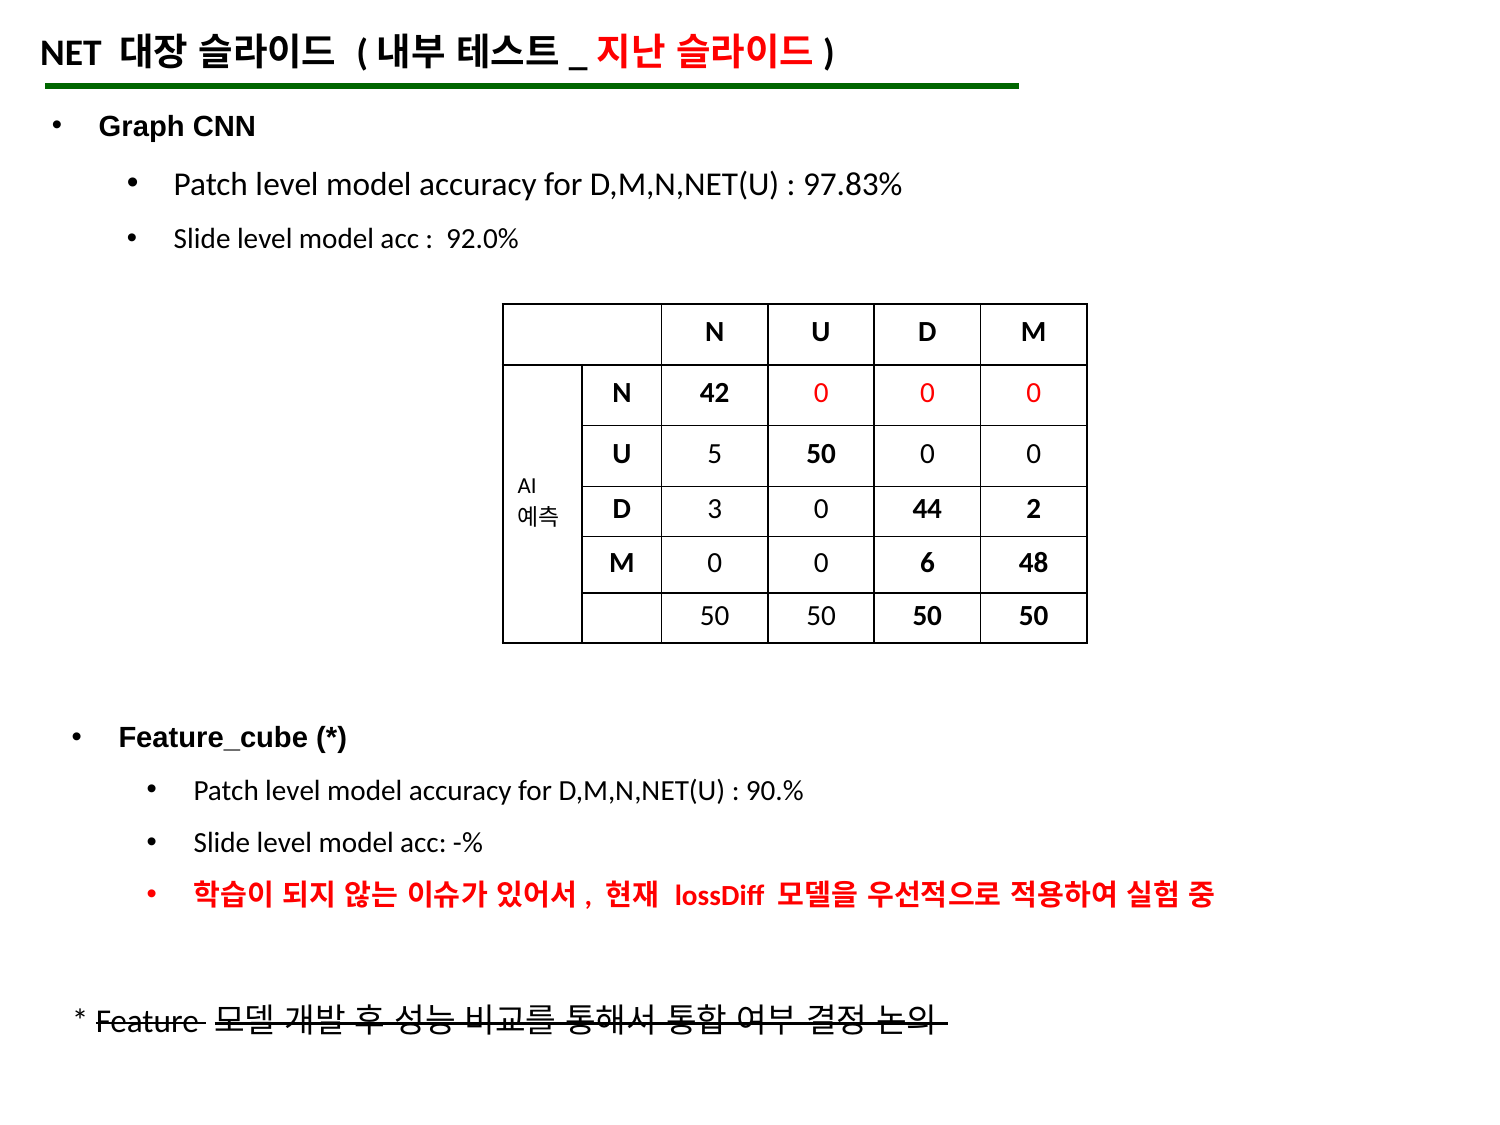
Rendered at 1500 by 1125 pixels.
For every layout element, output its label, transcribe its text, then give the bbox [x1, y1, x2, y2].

table_cell 50 [662, 594, 767, 642]
table_cell 50 [769, 426, 873, 486]
text_box Feature_cube (*) Patch level model accuracy for D,M,N,NET(U) : 90.% Slide level model acc: -% 학습이 되지 않는 이슈가 있어서, 현재 lossDiff 모델을 우선적으로 적용하여 실험 중 [56, 693, 1484, 919]
table_cell 5 [662, 426, 767, 486]
table_cell 3 [662, 487, 767, 536]
table_cell M [583, 537, 661, 592]
text_box Graph CNN Patch level model accuracy for D,M,N,NET(U) : 97.83% Slide level model acc : 92.0% [37, 82, 1464, 315]
table_header M [981, 305, 1086, 364]
table_cell 50 [981, 594, 1086, 642]
table_cell 0 [662, 537, 767, 592]
table_cell 48 [981, 537, 1086, 592]
table_cell 0 [875, 366, 980, 425]
table_cell [583, 594, 661, 642]
table_cell U [583, 426, 661, 486]
table_cell 0 [769, 537, 873, 592]
table_cell 0 [981, 426, 1086, 486]
table_cell 50 [875, 594, 980, 642]
table_cell 0 [875, 426, 980, 486]
table_header N [662, 305, 767, 364]
table_header D [875, 305, 980, 364]
table_header [504, 305, 661, 364]
table_cell 6 [875, 537, 980, 592]
table_header U [769, 305, 873, 364]
table_cell 50 [769, 594, 873, 642]
table_cell 42 [662, 366, 767, 425]
table_cell 44 [875, 487, 980, 536]
table_cell D [583, 487, 661, 536]
table_cell 2 [981, 487, 1086, 536]
table_cell N [583, 366, 661, 425]
text_box * Feature 모델 개발 후 성능 비교를 통해서 통합 여부 결정 논의 [57, 992, 1236, 1047]
table_cell 0 [769, 487, 873, 536]
table_cell 0 [981, 366, 1086, 425]
table_cell AI 예측 [504, 366, 581, 642]
table_cell 0 [769, 366, 873, 425]
text_box NET 대장 슬라이드 (내부 테스트_지난 슬라이드) [25, 20, 910, 81]
